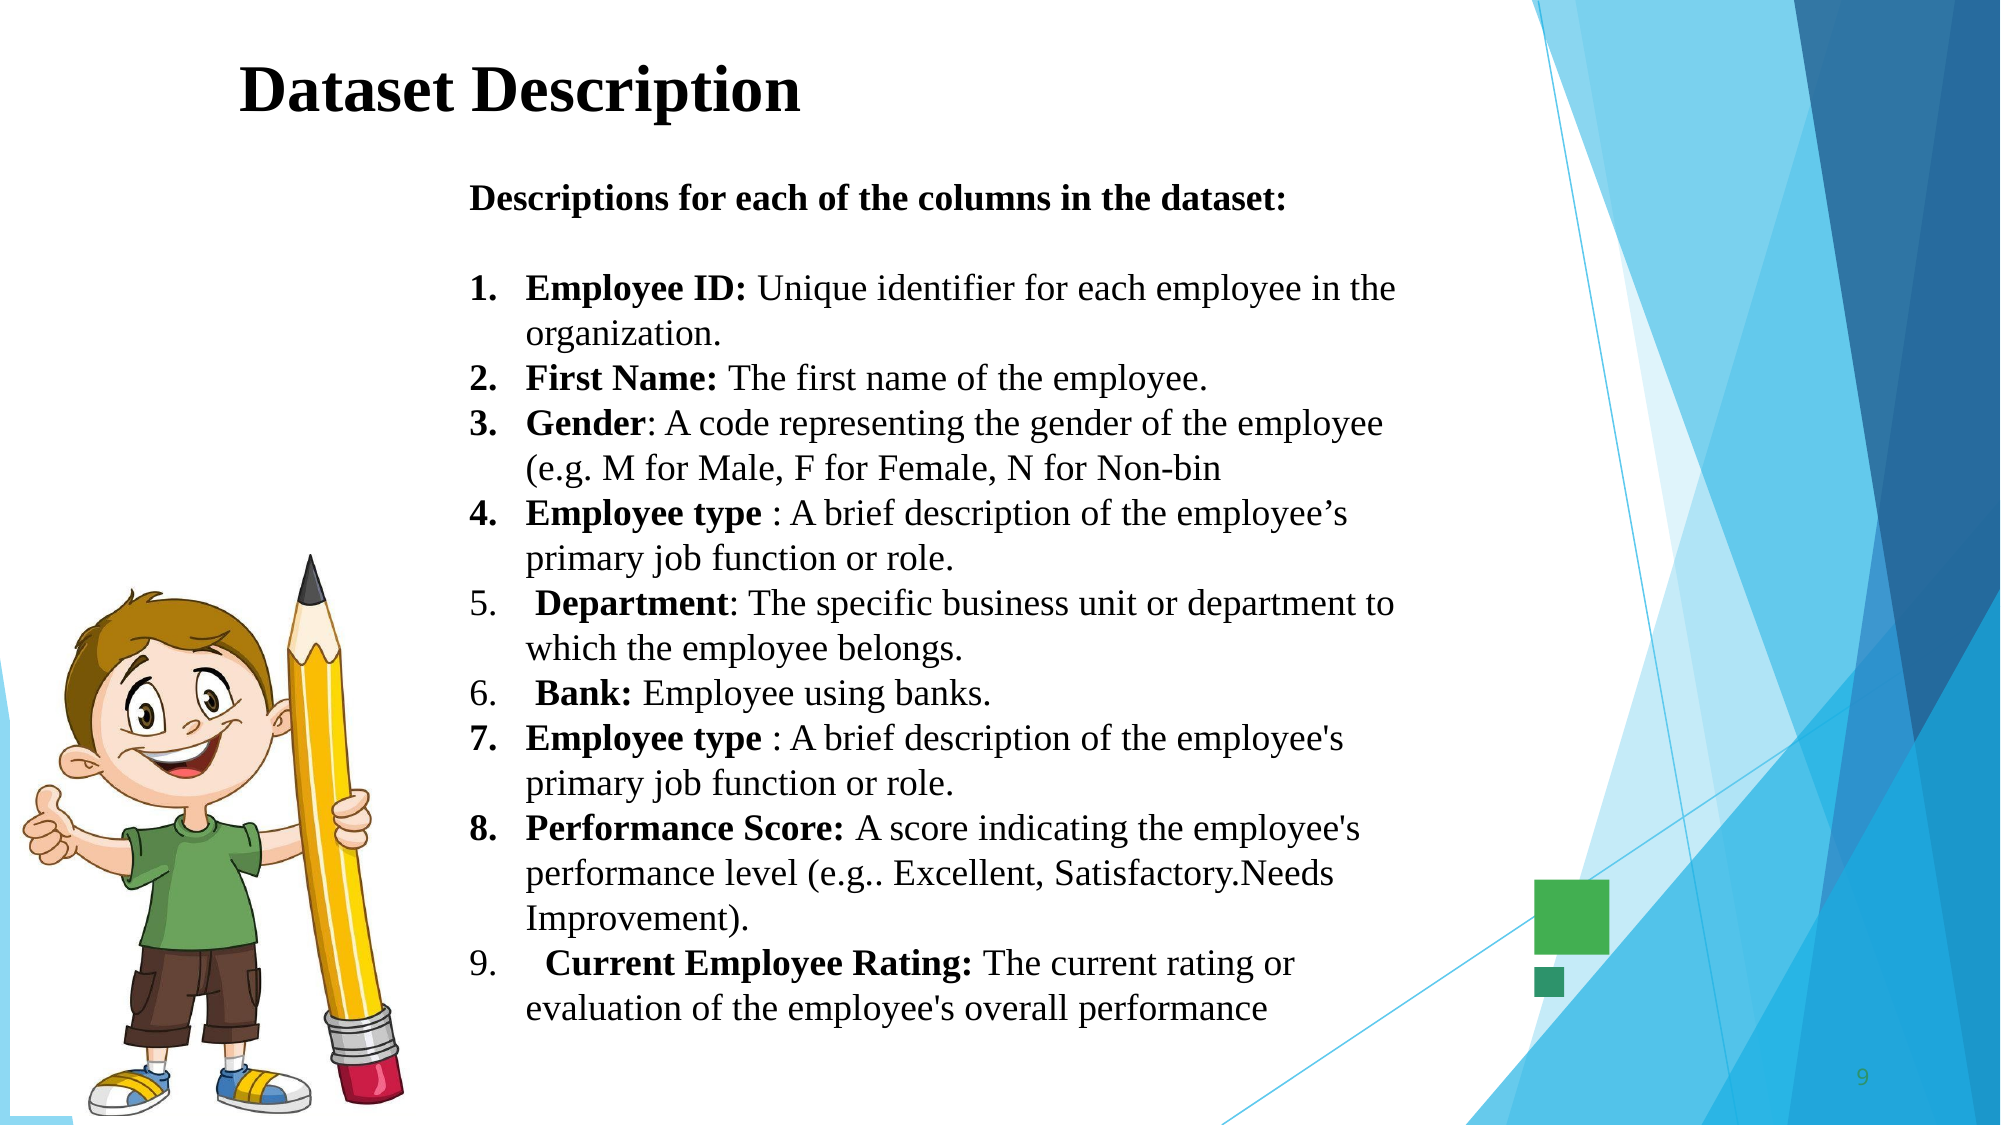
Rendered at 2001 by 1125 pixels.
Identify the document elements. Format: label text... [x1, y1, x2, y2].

text_box [1534, 879, 1610, 955]
text_box 9 [1849, 1061, 1888, 1095]
picture [10, 554, 416, 1116]
title Dataset Description [239, 44, 1192, 126]
text_box [1534, 967, 1565, 997]
text_box Descriptions for each of the columns in the dataset: Employee ID: Unique identifier for each employee in the organization. First Name: The first name of the employee. Gender: A code representing the gender of the employee (e.g. M for Male, F for Female, N for Non-bin Employee type : A brief description of the employee’s primary job function or role. Department: The specific business unit or department to which the employee belongs. Bank: Employee using banks. Employee type : A brief description of the employee's primary job function or role. Performance Score: A score indicating the employee's performance level (e.g.. Excellent, Satisfactory.Needs Improvement). Current Employee Rating: The current rating or evaluation of the employee's overall performance [454, 165, 1456, 1036]
